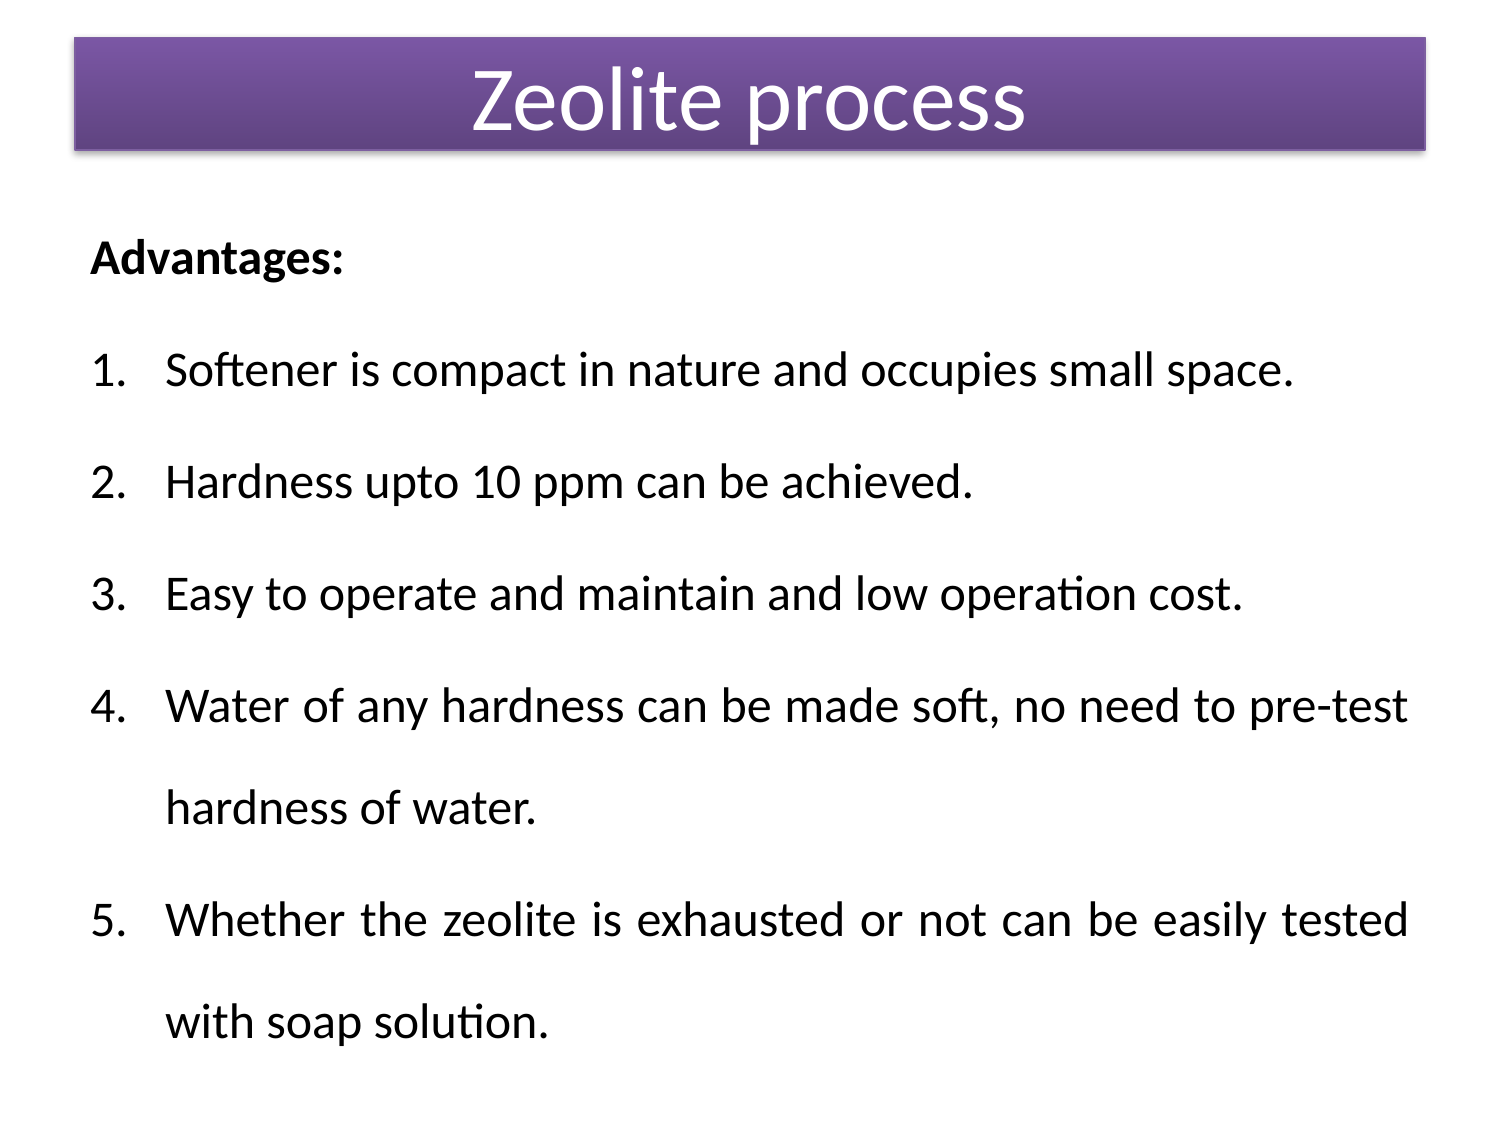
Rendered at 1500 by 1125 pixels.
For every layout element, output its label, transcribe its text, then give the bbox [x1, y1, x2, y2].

list Advantages: Softener is compact in nature and occupies small space. Hardness upto 10 ppm can be achieved. Easy to operate and maintain and low operation cost. Water of any hardness can be made soft, no need to pre-test hardness of water. Whether the zeolite is exhausted or not can be easily tested with soap solution. [75, 174, 1425, 1125]
text_box Zeolite process [74, 37, 1426, 151]
